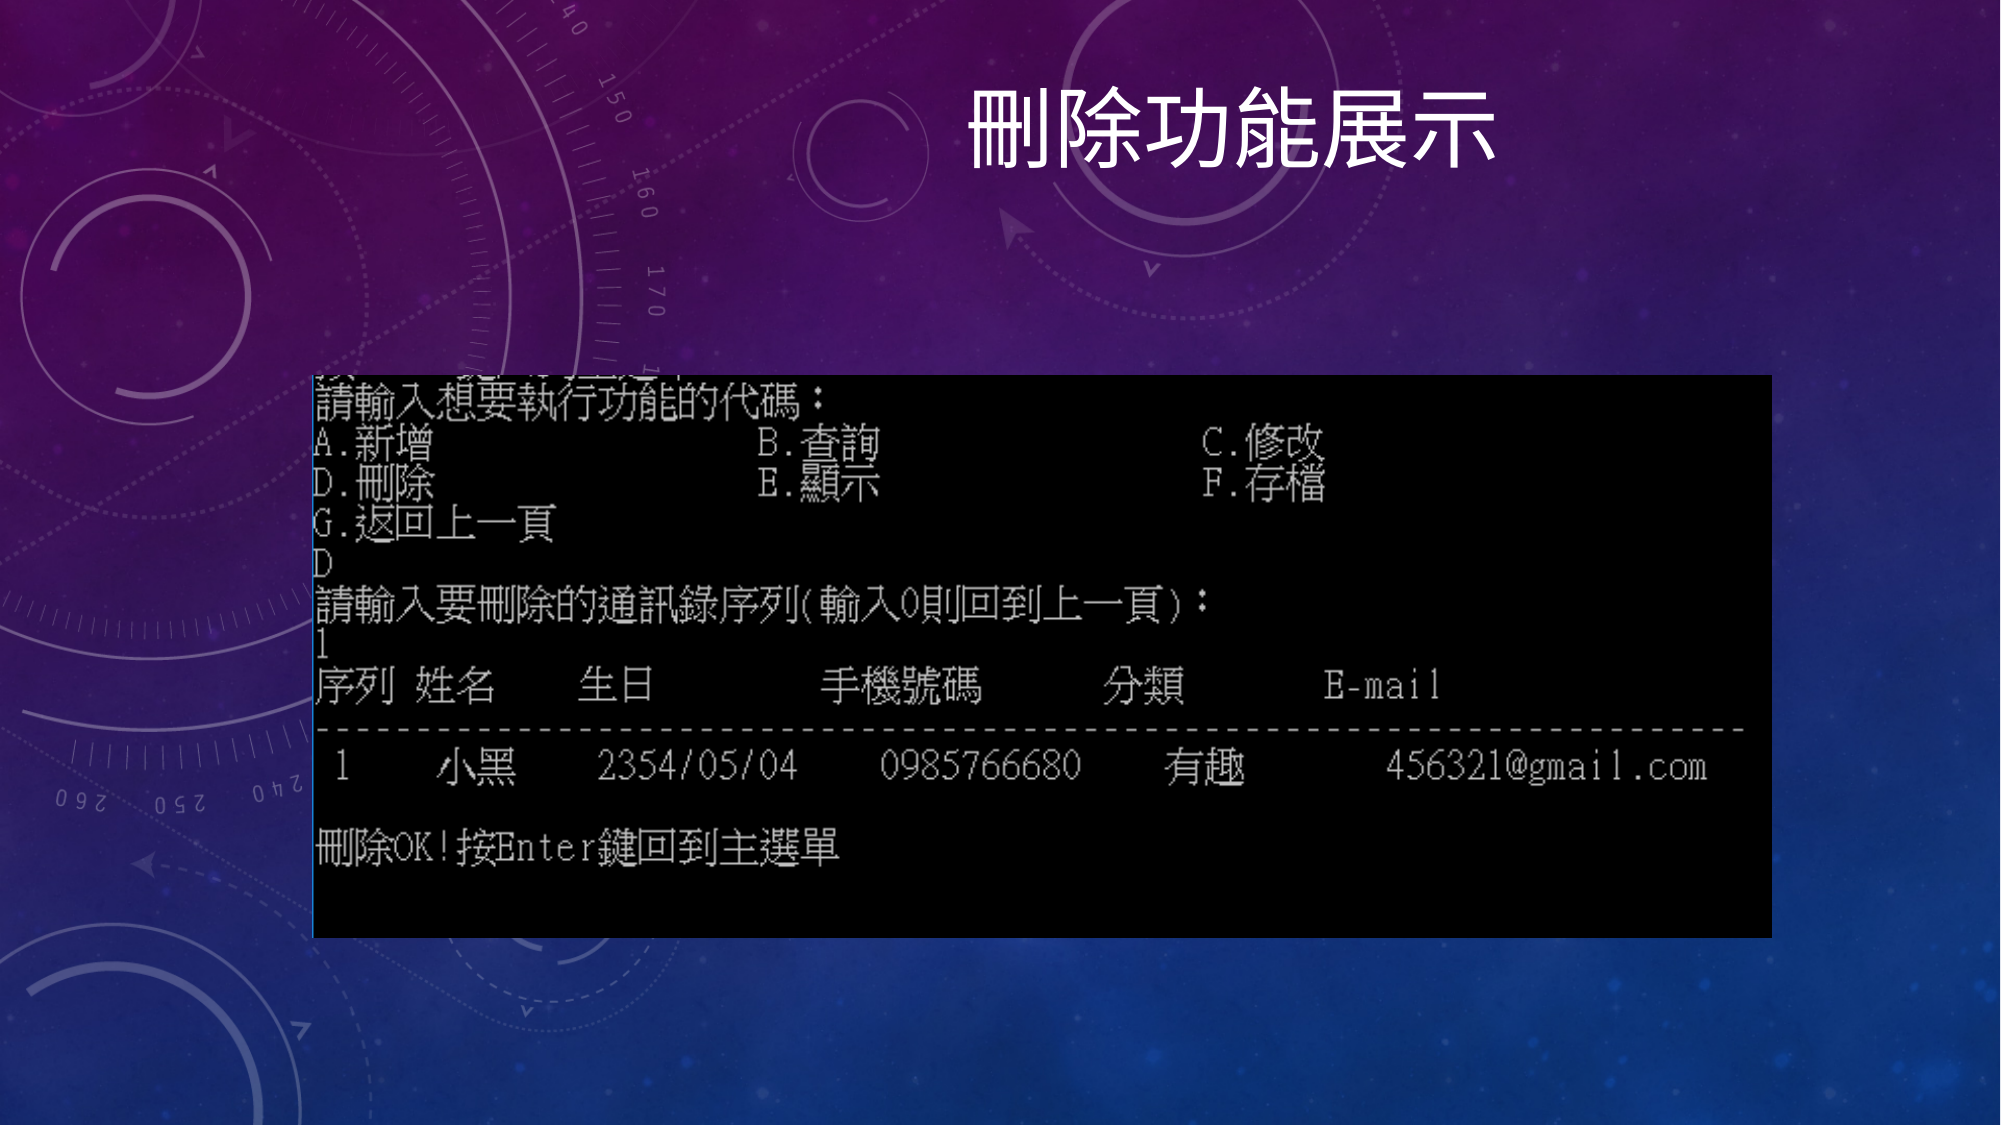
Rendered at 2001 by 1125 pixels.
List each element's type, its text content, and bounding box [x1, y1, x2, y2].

title 刪除功能展示 [333, 65, 1515, 188]
picture [0, 0, 2001, 1125]
